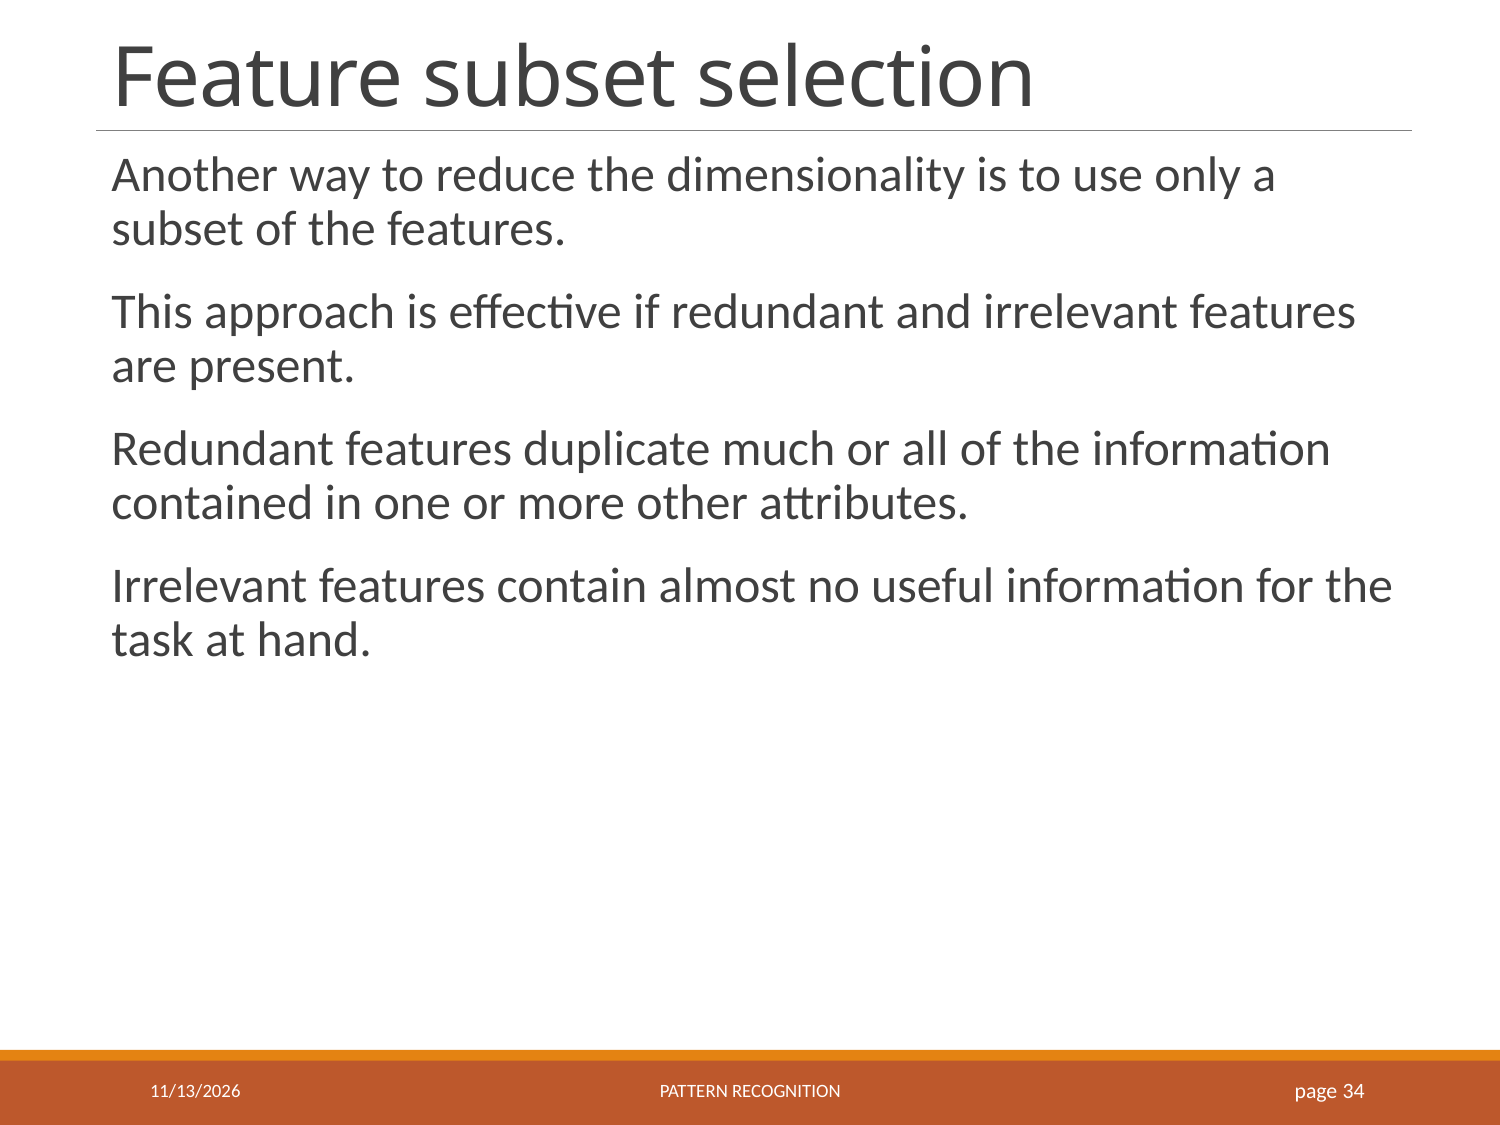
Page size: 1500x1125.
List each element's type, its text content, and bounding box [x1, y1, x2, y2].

footer Pattern recognition [453, 1059, 1047, 1120]
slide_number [135, 1059, 440, 1120]
list Another way to reduce the dimensionality is to use only a subset of the features. This approach is effective if redundant and irrelevant features are present. Redundant features duplicate much or all of the information contained in one or more other attributes. Irrelevant features contain almost no useful information for the task at hand. [96, 140, 1413, 1034]
title Feature subset selection [96, 19, 1413, 131]
slide_number page 34 [1218, 1059, 1380, 1120]
